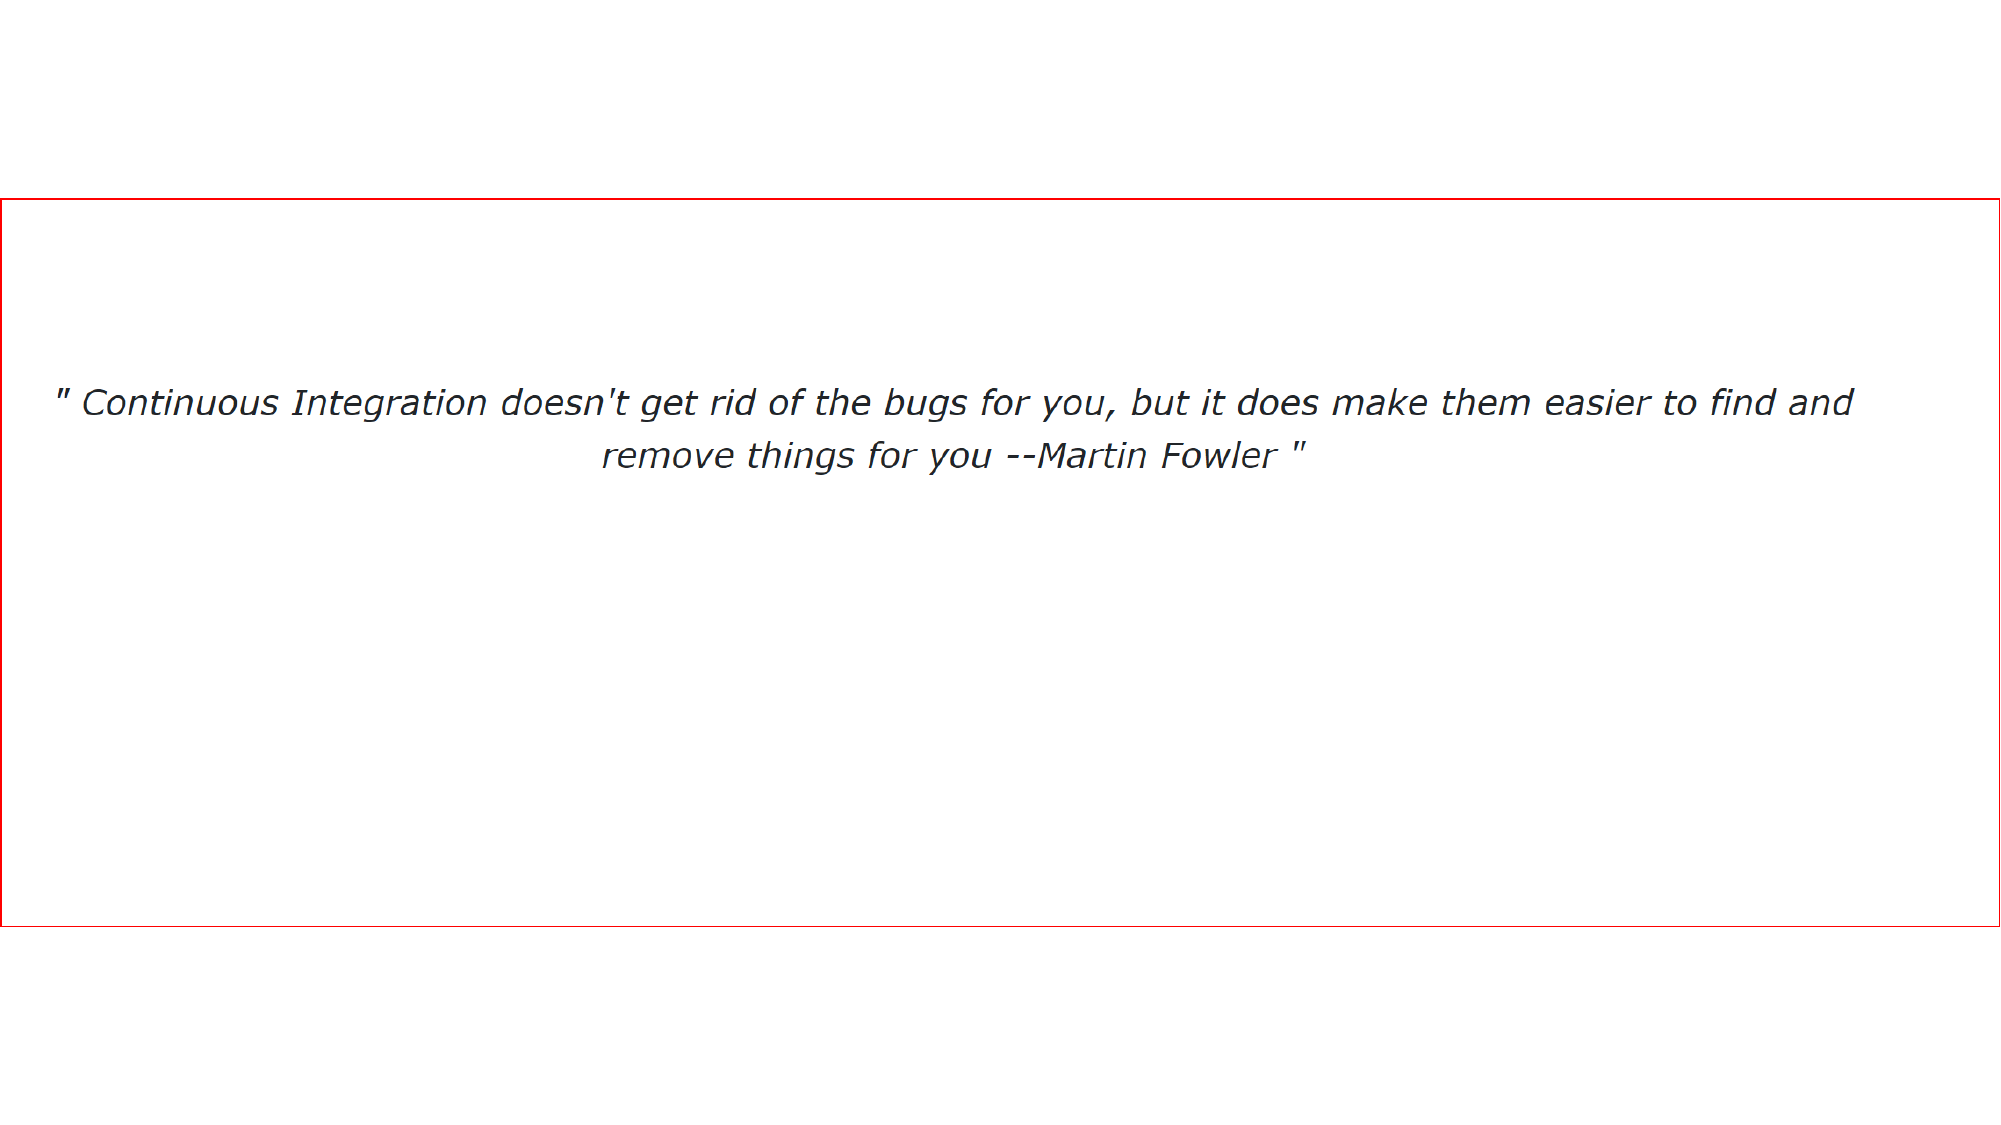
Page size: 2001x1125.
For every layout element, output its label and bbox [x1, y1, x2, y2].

picture [0, 198, 2000, 927]
